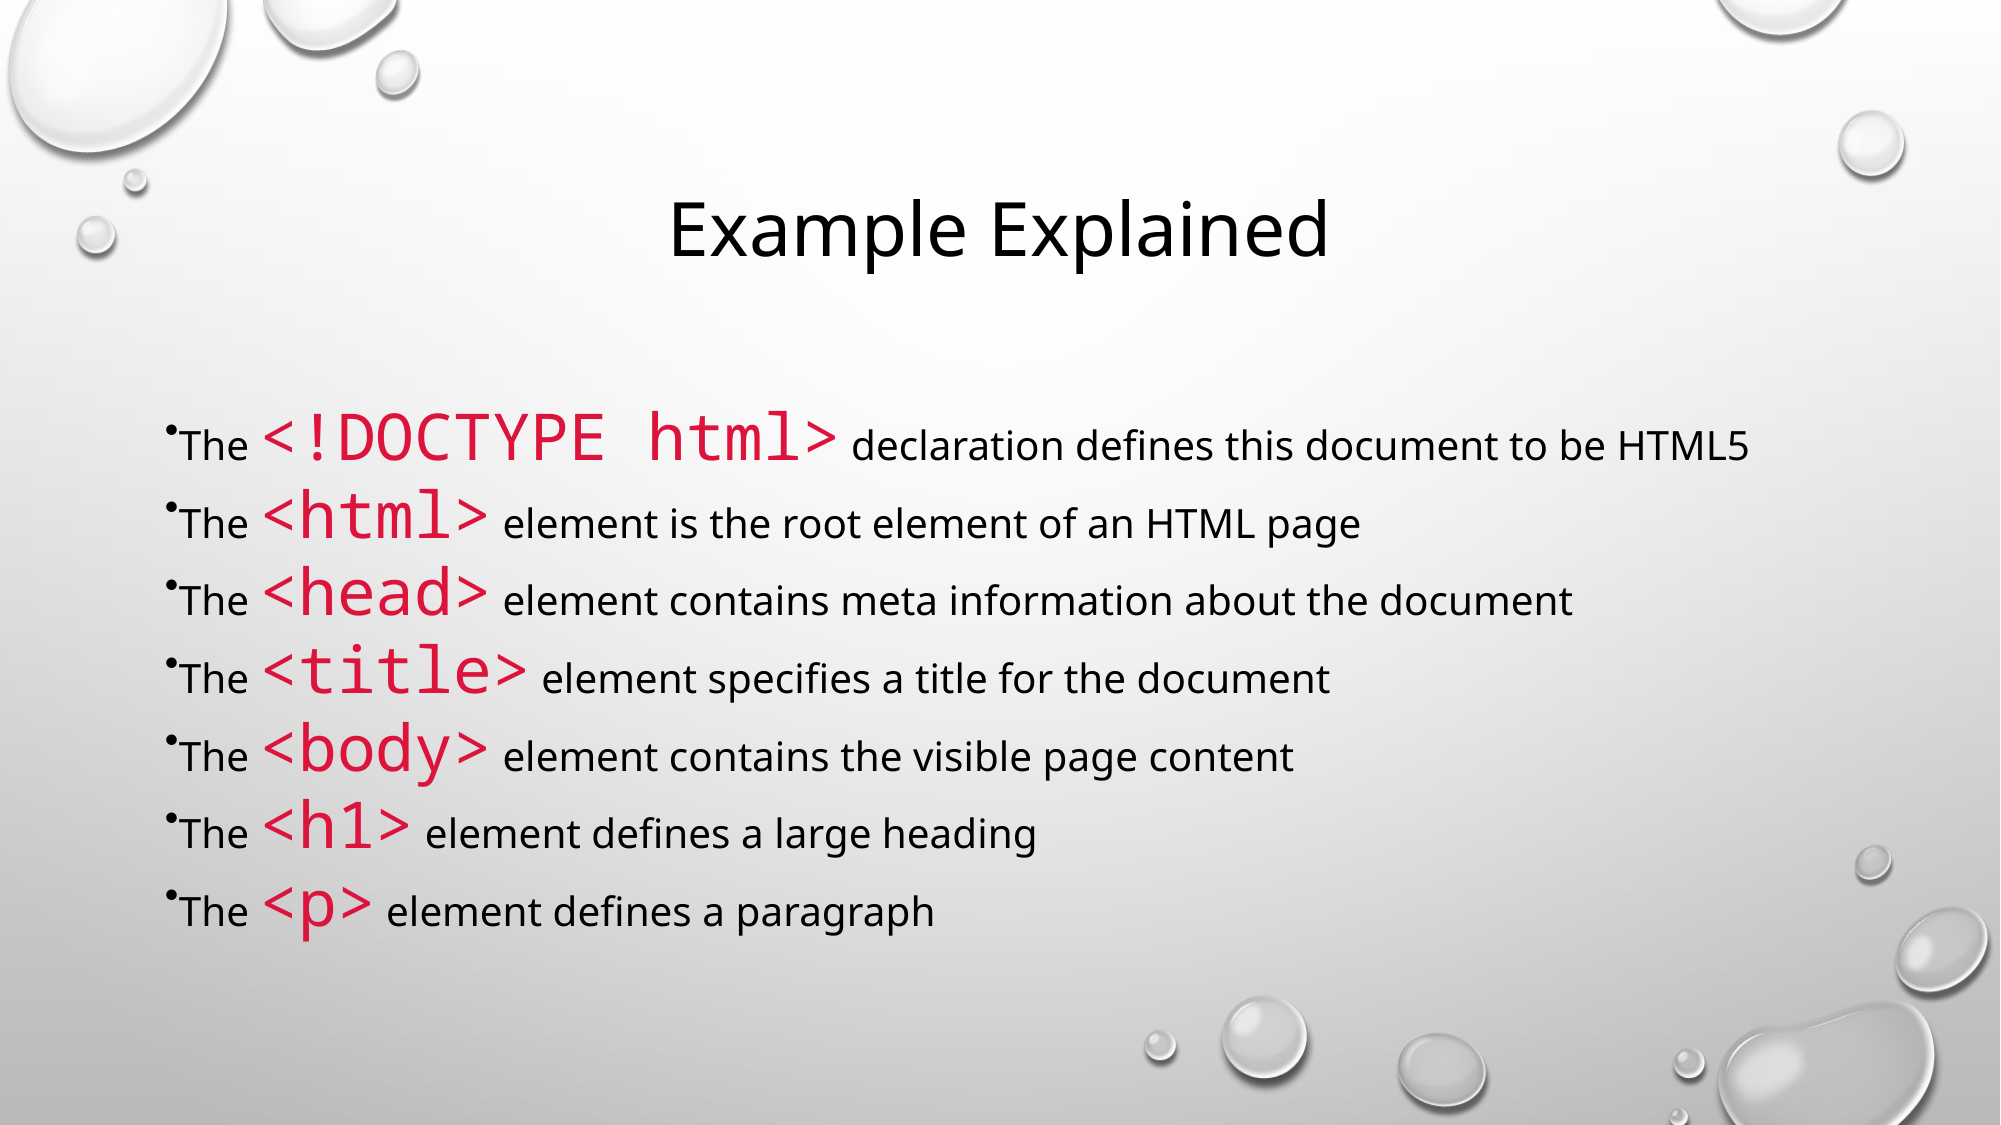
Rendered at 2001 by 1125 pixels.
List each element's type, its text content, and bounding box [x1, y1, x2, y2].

title Example Explained [149, 101, 1851, 364]
picture [0, 0, 2000, 1125]
list The <!DOCTYPE html> declaration defines this document to be HTML5 The <html> element is the root element of an HTML page The <head> element contains meta information about the document The <title> element specifies a title for the document The <body> element contains the visible page content The <h1> element defines a large heading The <p> element defines a paragraph [149, 388, 1850, 950]
